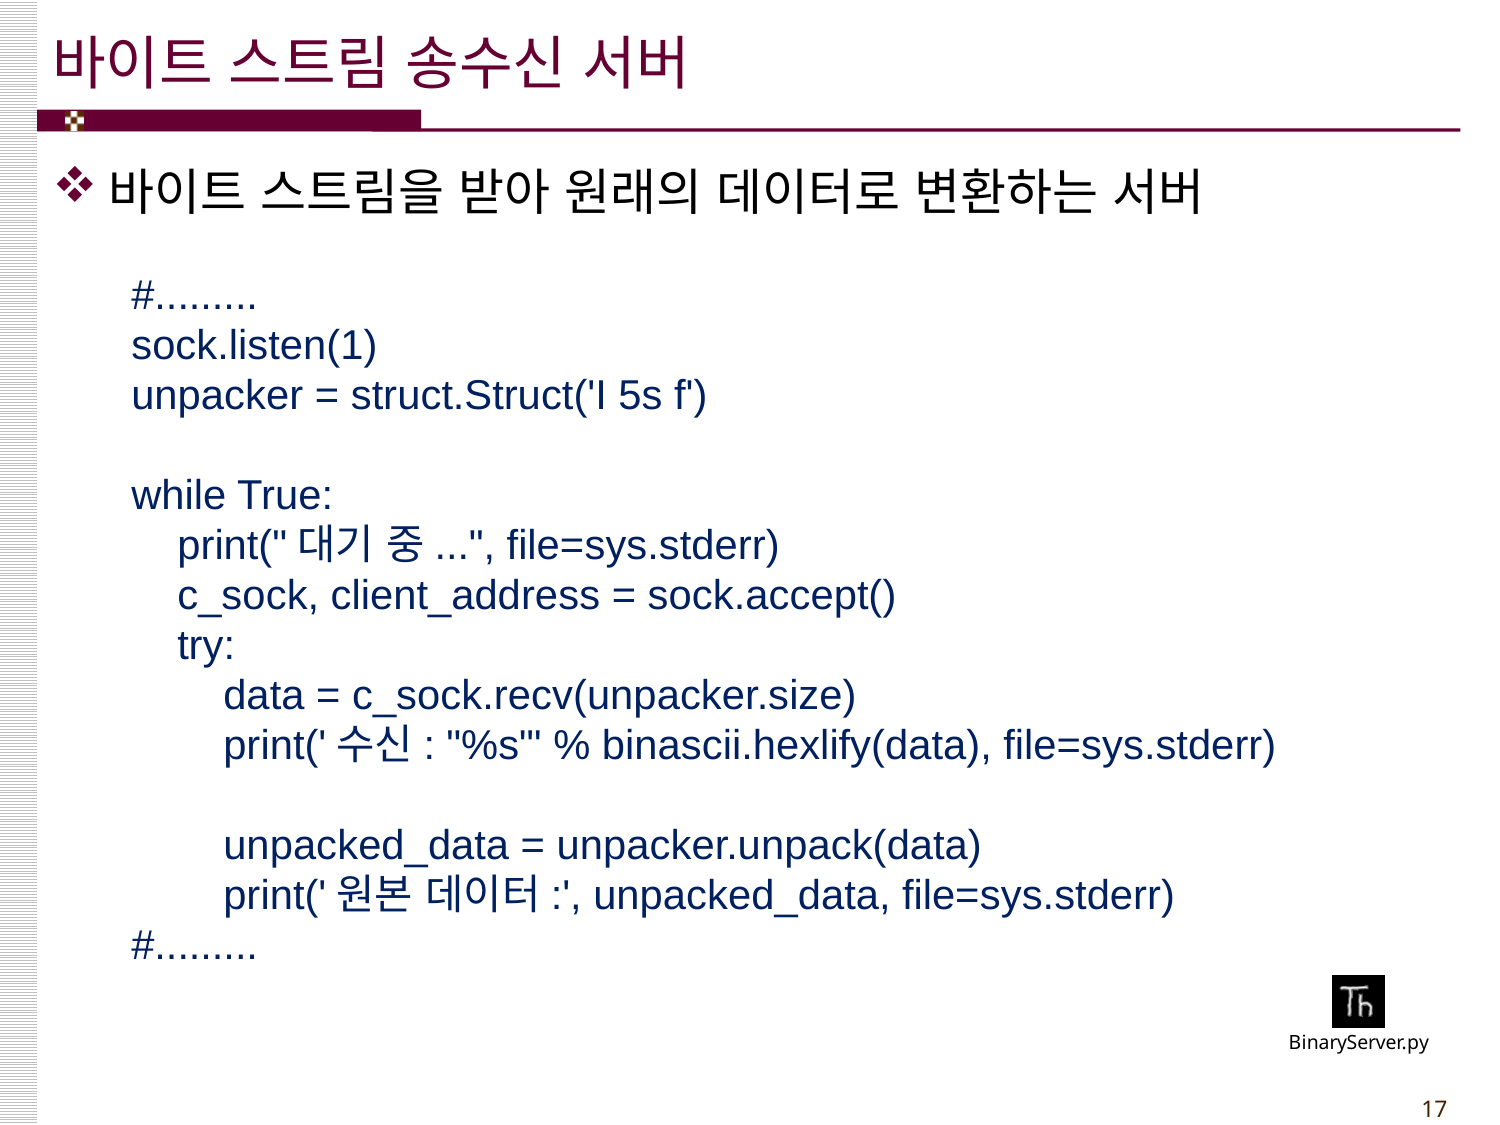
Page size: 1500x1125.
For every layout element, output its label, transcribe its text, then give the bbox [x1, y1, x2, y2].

list 바이트 스트림을 받아 원래의 데이터로 변환하는 서버 [37, 152, 1463, 1091]
picture [65, 111, 84, 131]
text_box #......... sock.listen(1) unpacker = struct.Struct('I 5s f') while True: print("대기 중...", file=sys.stderr) c_sock, client_address = sock.accept() try: data = c_sock.recv(unpacker.size) print('수신: "%s"' % binascii.hexlify(data), file=sys.stderr) unpacked_data = unpacker.unpack(data) print('원본 데이터:', unpacked_data, file=sys.stderr) #......... [116, 260, 1293, 976]
title 바이트 스트림 송수신 서버 [37, 13, 1278, 109]
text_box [1274, 975, 1442, 1065]
